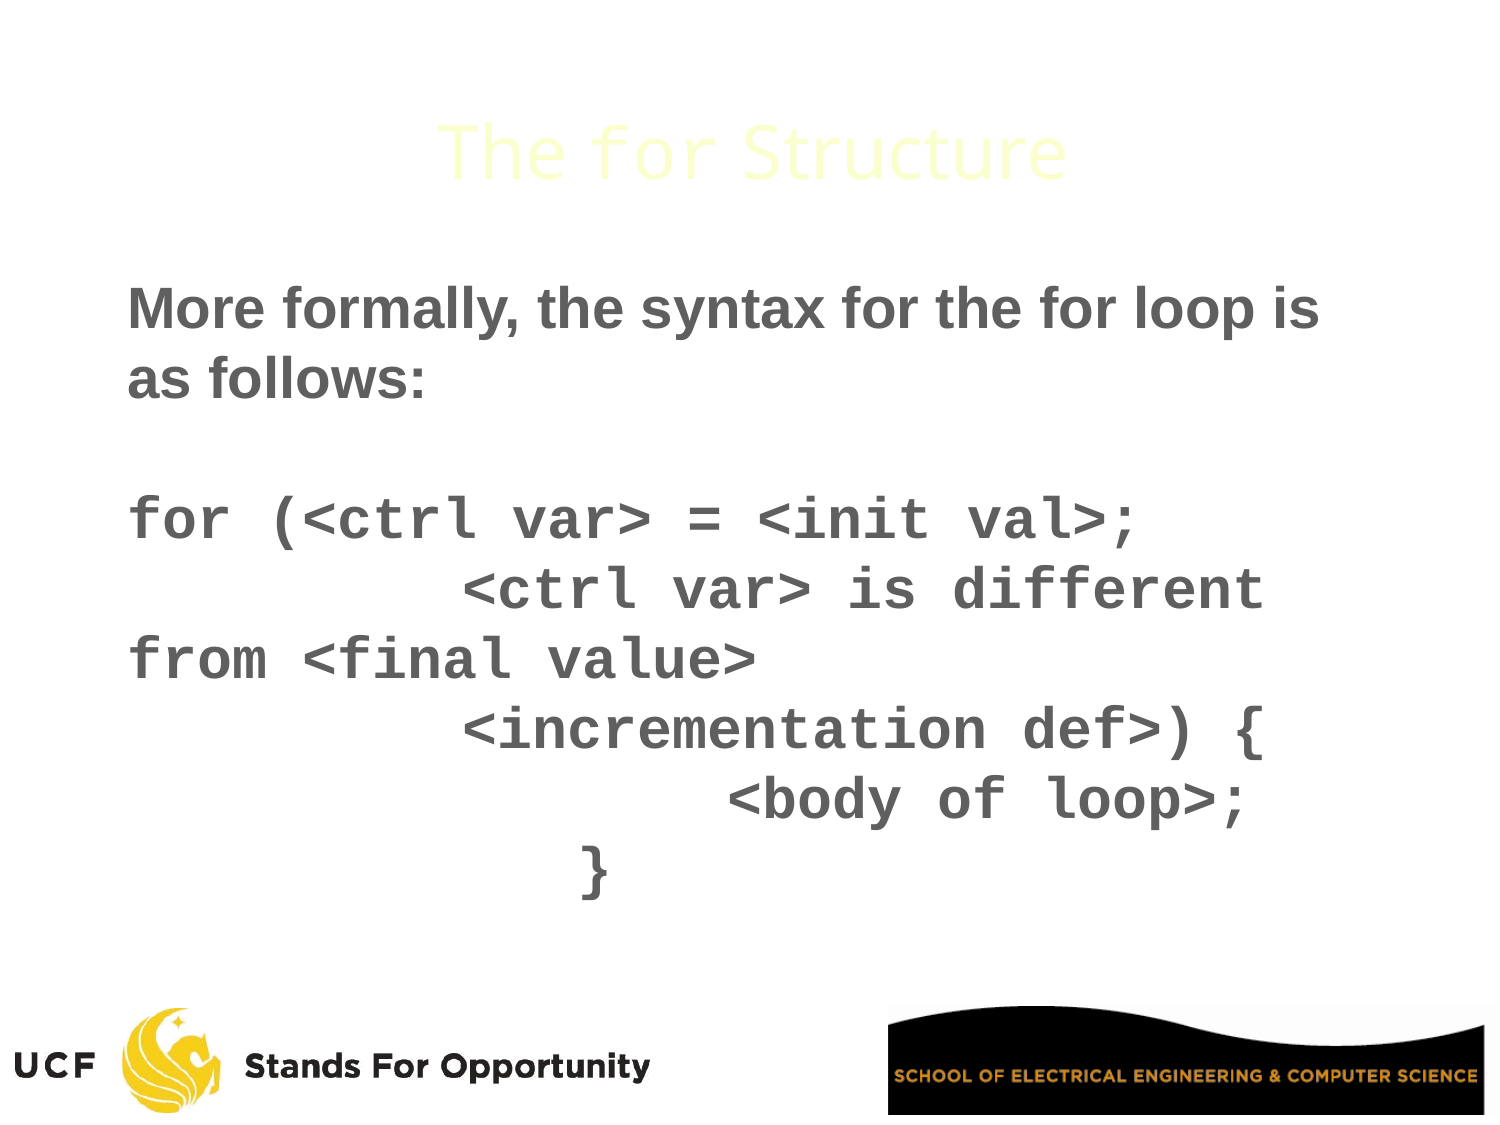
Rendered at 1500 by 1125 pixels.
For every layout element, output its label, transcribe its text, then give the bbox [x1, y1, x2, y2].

text_box More formally, the syntax for the for loop is as follows: for (<ctrl var> = <init val>; <ctrl var> is different from <final value> <incrementation def>) { <body of loop>; } [112, 262, 1388, 938]
picture [15, 1008, 650, 1113]
text_box The for Structure [79, 52, 1427, 248]
picture [887, 1006, 1497, 1115]
